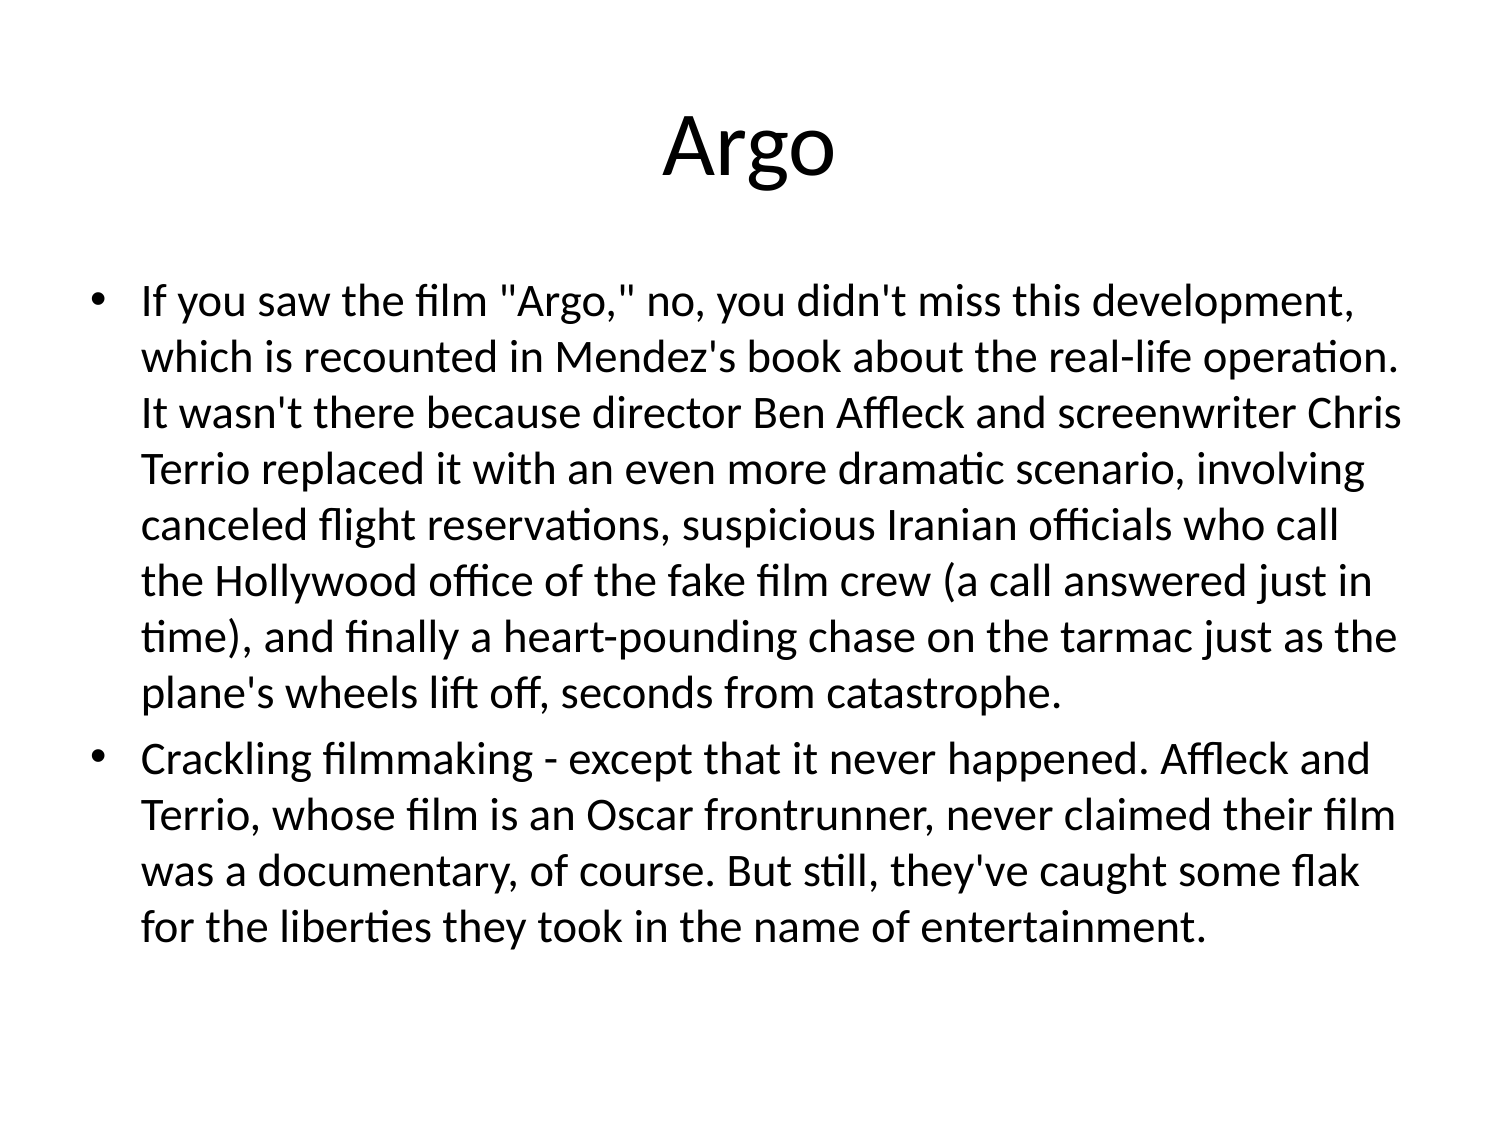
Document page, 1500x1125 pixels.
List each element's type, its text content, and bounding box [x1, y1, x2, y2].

list If you saw the film "Argo," no, you didn't miss this development, which is recounted in Mendez's book about the real-life operation. It wasn't there because director Ben Affleck and screenwriter Chris Terrio replaced it with an even more dramatic scenario, involving canceled flight reservations, suspicious Iranian officials who call the Hollywood office of the fake film crew (a call answered just in time), and finally a heart-pounding chase on the tarmac just as the plane's wheels lift off, seconds from catastrophe. Crackling filmmaking - except that it never happened. Affleck and Terrio, whose film is an Oscar frontrunner, never claimed their film was a documentary, of course. But still, they've caught some flak for the liberties they took in the name of entertainment. [75, 262, 1425, 1005]
title Argo [75, 45, 1425, 233]
